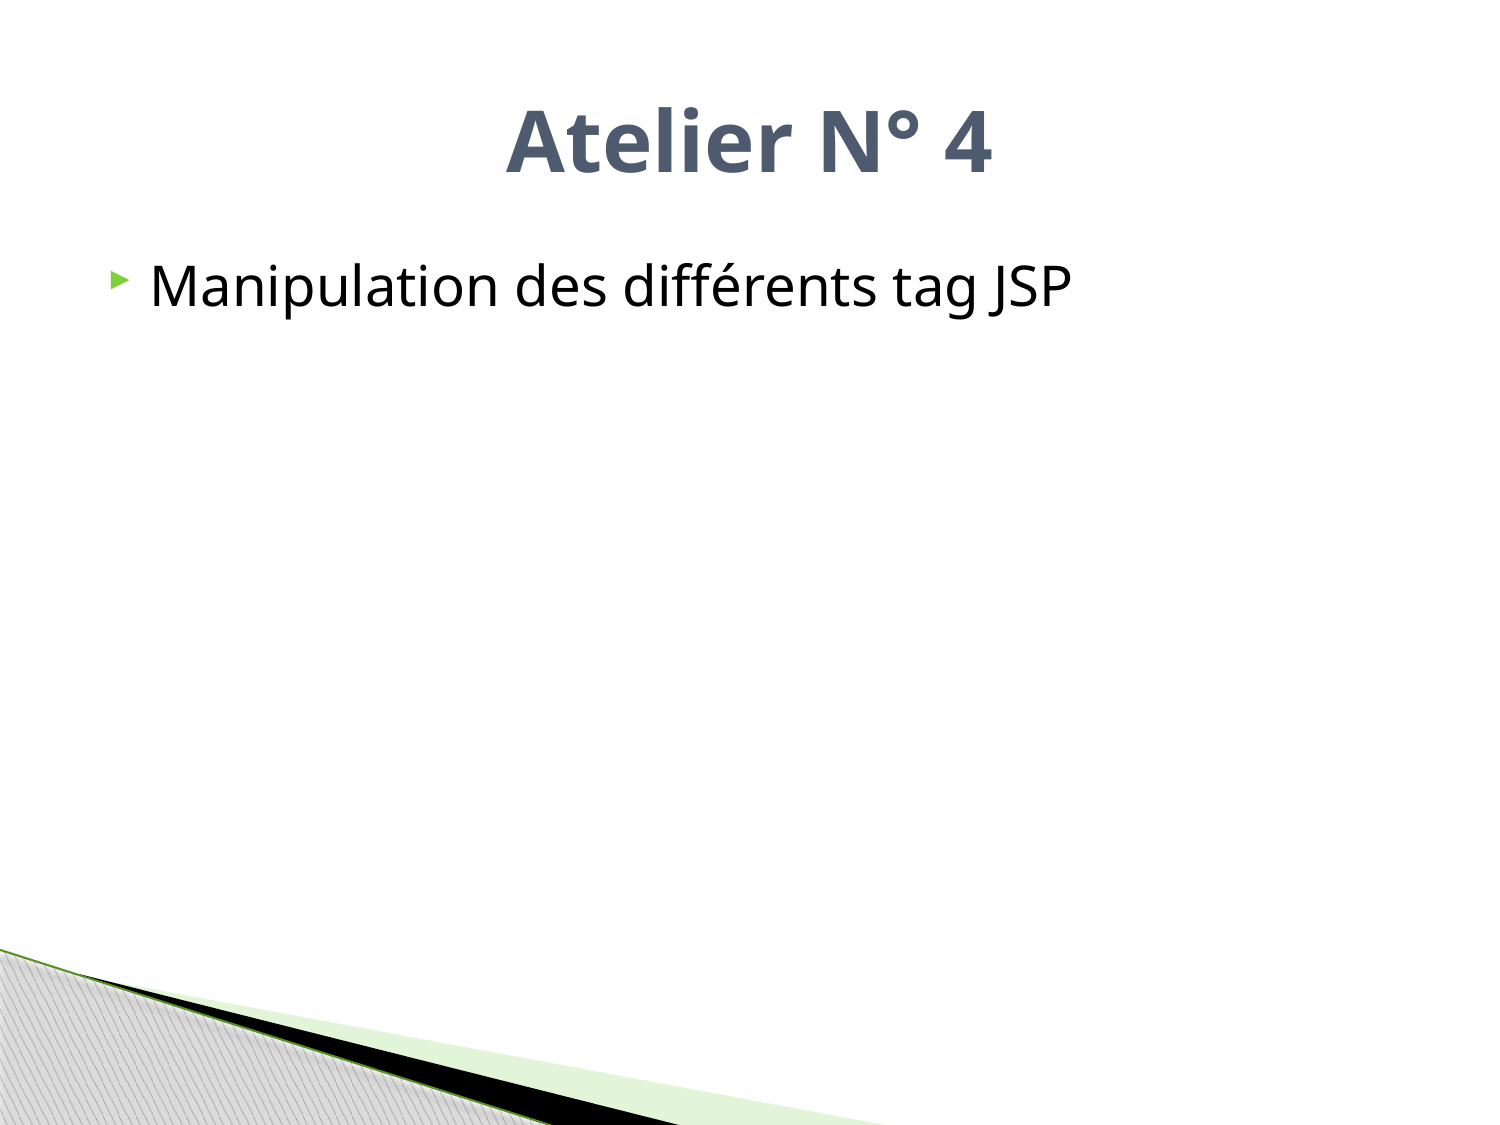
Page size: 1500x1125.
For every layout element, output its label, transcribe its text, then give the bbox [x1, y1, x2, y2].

title Atelier N° 4 [75, 45, 1425, 233]
list Manipulation des différents tag JSP [75, 243, 1425, 986]
